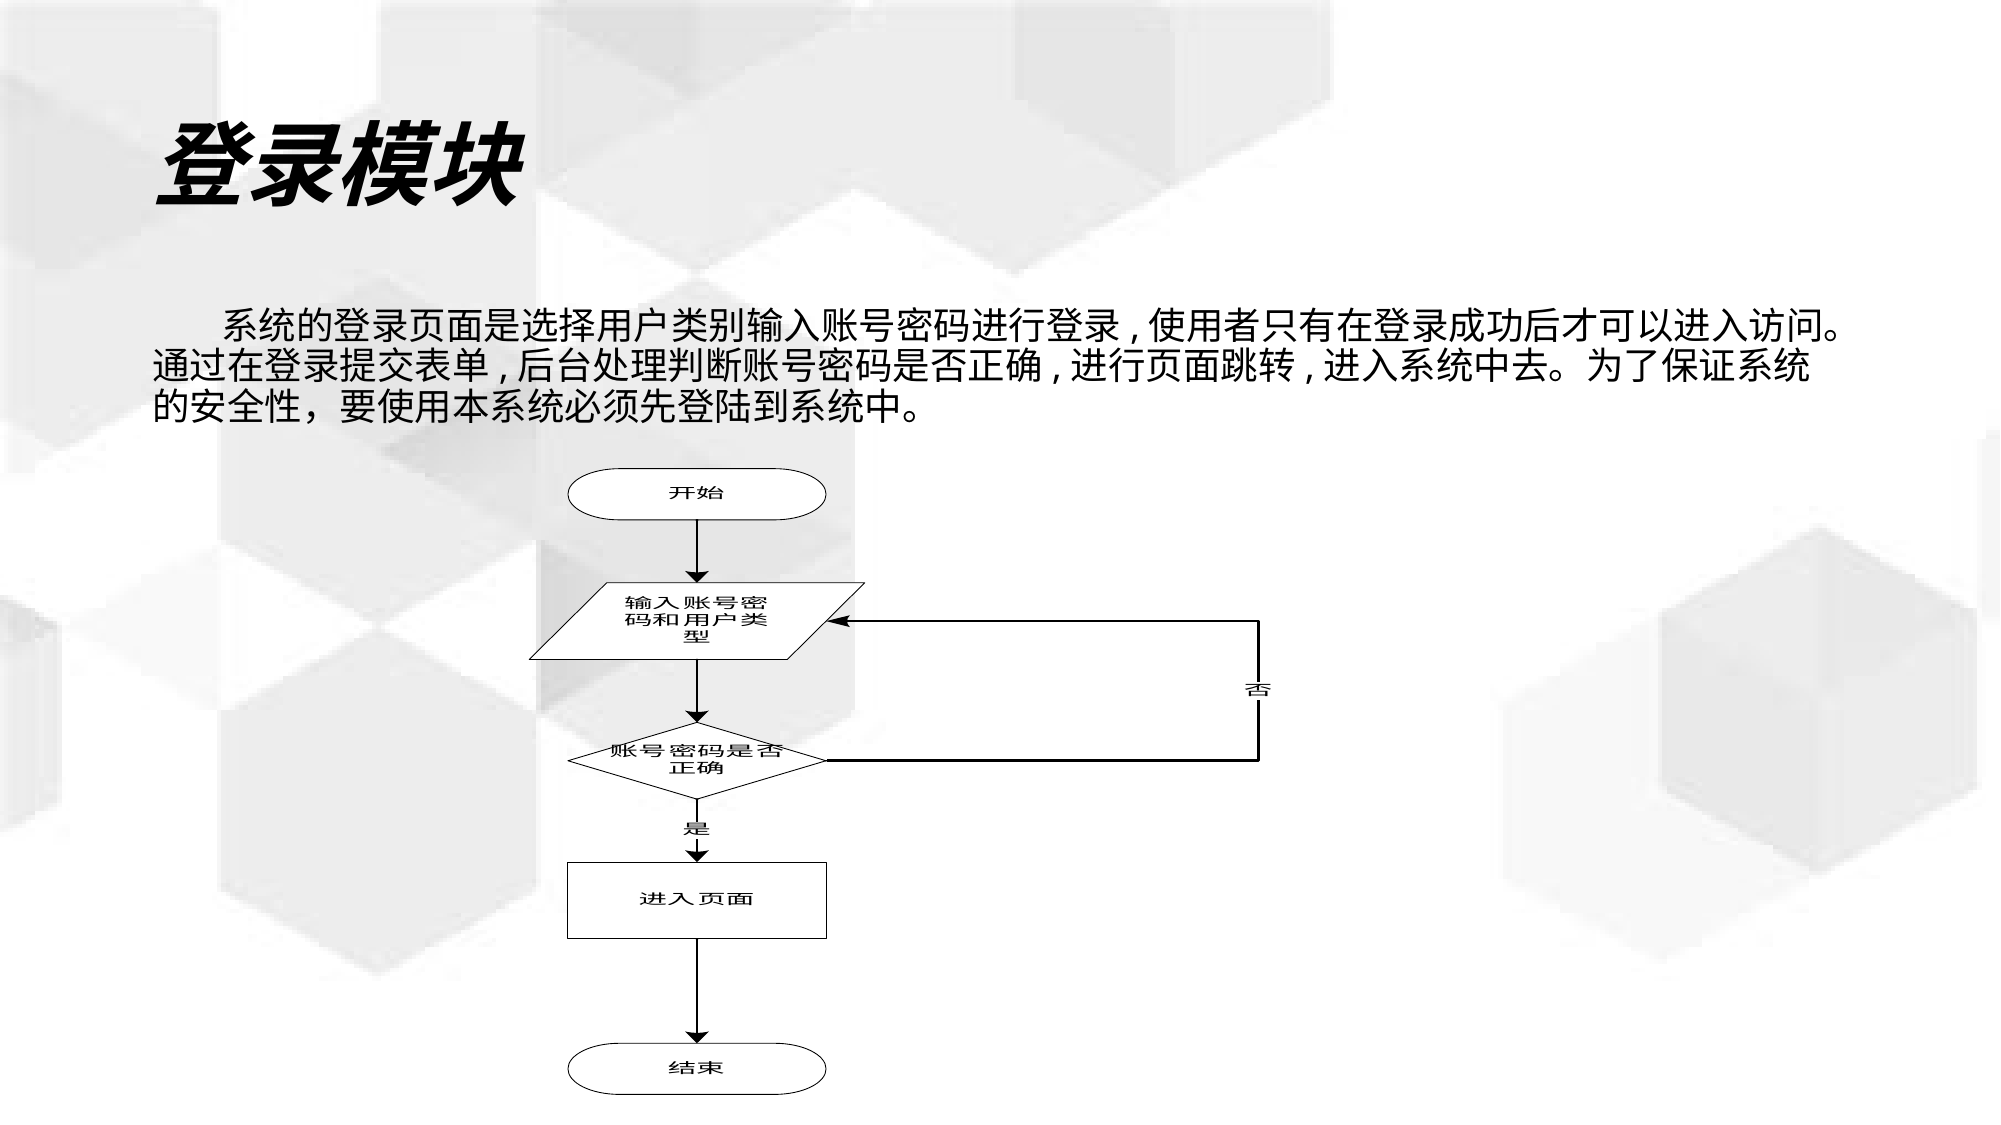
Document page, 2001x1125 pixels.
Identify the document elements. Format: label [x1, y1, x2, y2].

text_box [523, 465, 1333, 1096]
picture [0, 0, 2000, 1125]
